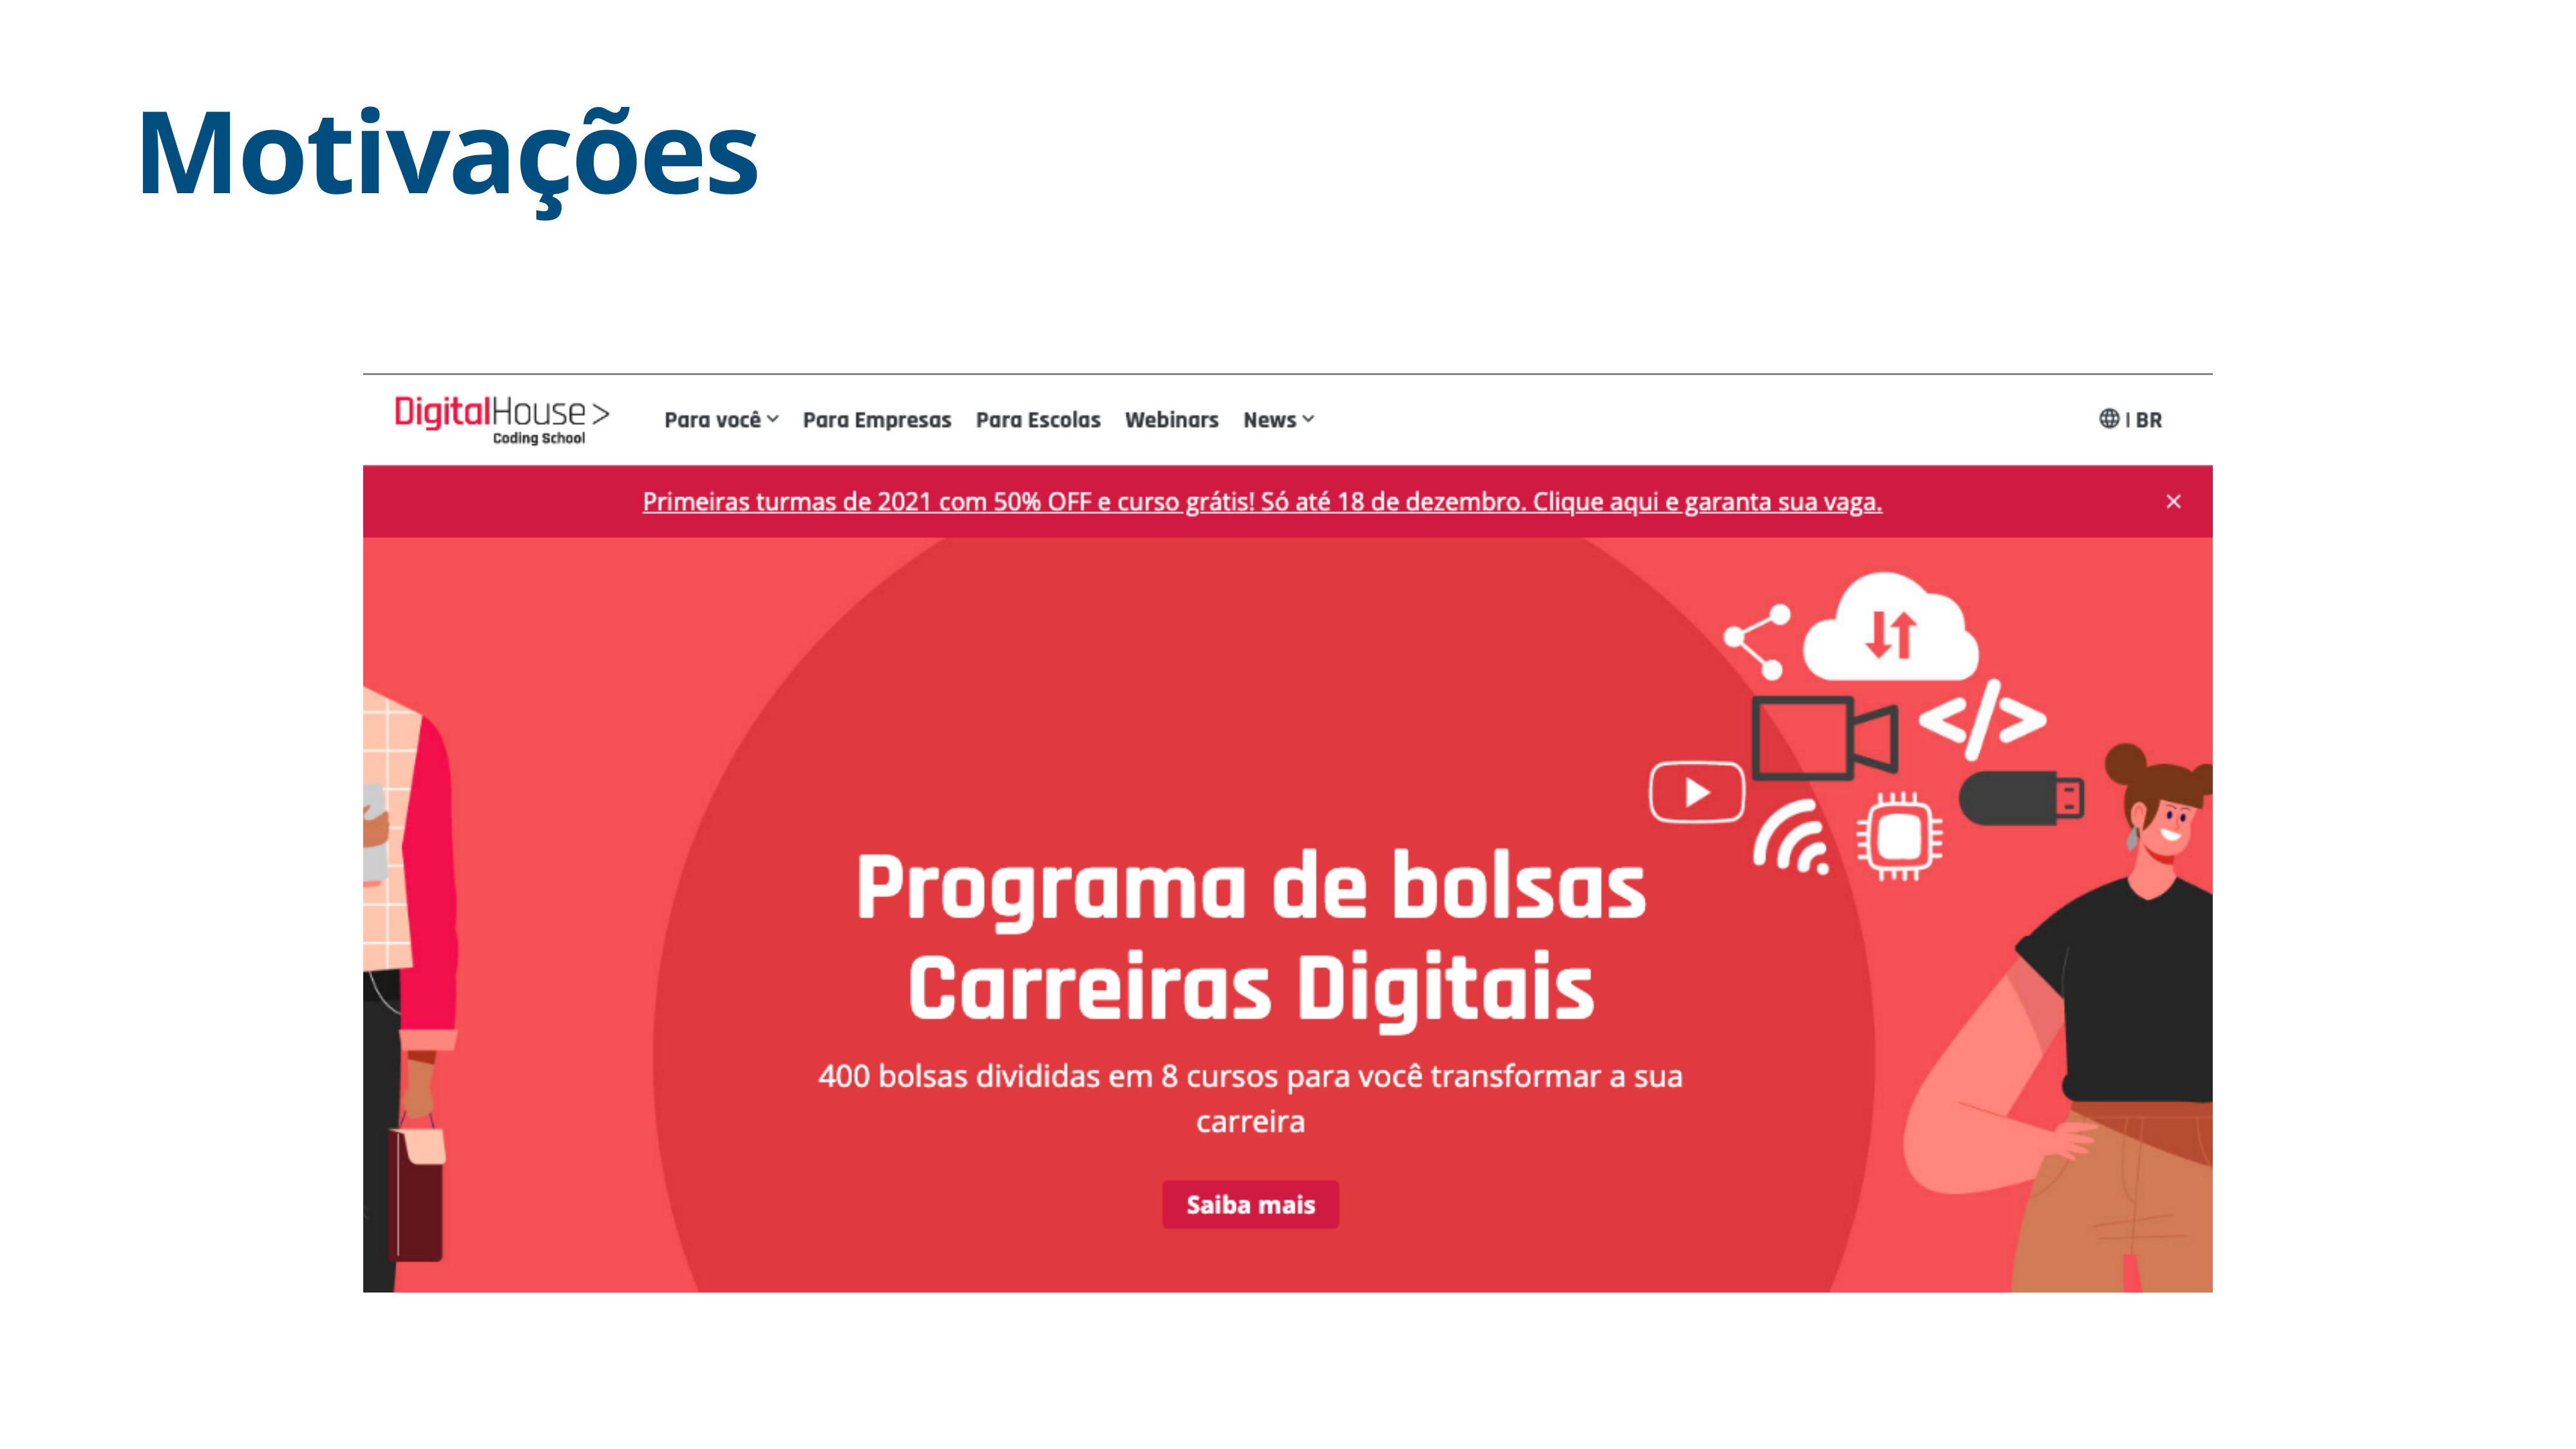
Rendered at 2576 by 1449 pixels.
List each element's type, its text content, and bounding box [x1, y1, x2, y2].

title Motivações [127, 100, 2449, 252]
picture [363, 374, 2213, 1293]
